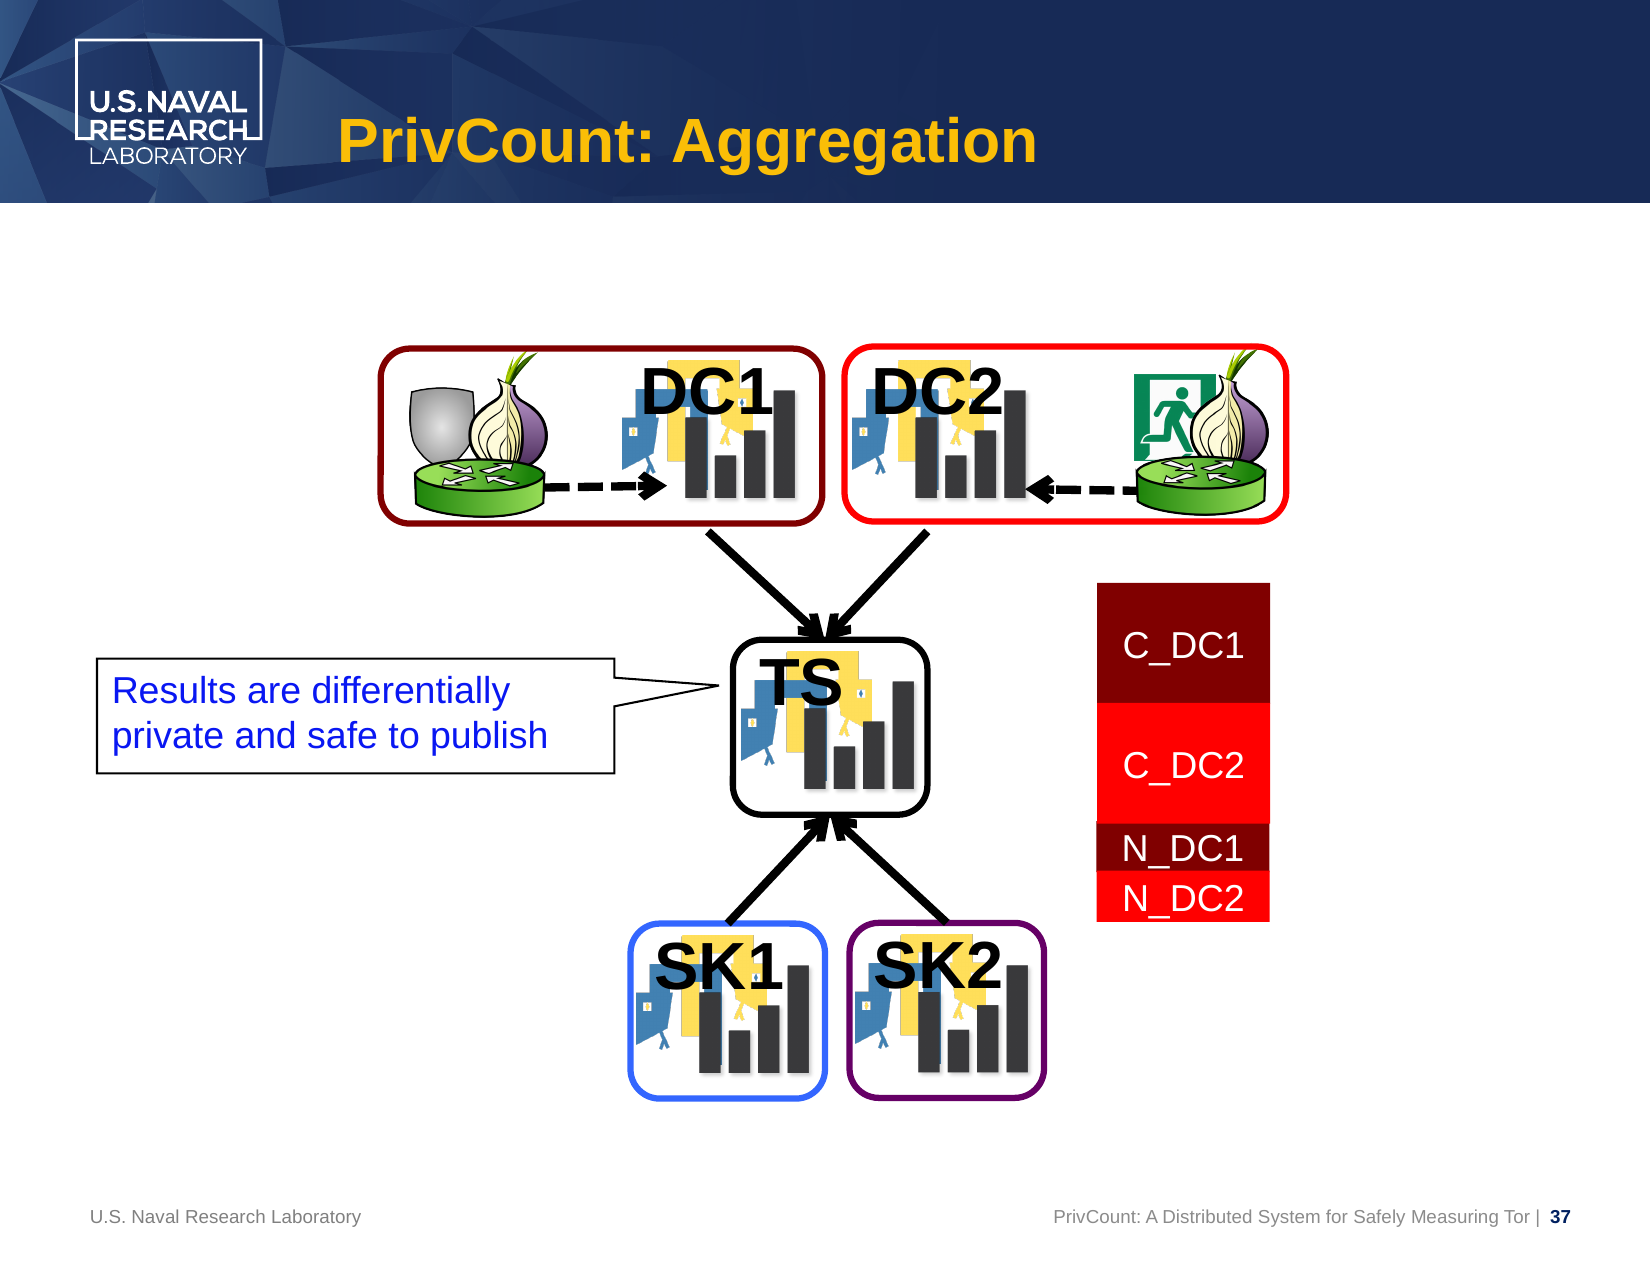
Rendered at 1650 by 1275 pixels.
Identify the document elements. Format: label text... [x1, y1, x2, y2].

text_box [844, 340, 1287, 524]
text_box N_DC2 [1096, 870, 1270, 922]
footer U.S. Naval Research Laboratory [75, 1181, 632, 1250]
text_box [830, 814, 947, 923]
title PrivCount: Aggregation [337, 104, 1538, 180]
text_box N_DC1 [1096, 821, 1270, 870]
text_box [380, 340, 823, 524]
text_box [849, 914, 1048, 1098]
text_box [727, 814, 831, 924]
text_box C_DC2 [1097, 702, 1271, 824]
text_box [824, 531, 928, 641]
text_box C_DC1 [1097, 582, 1271, 702]
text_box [732, 631, 934, 814]
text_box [630, 915, 829, 1099]
picture [0, 0, 1650, 203]
slide_number PrivCount: A Distributed System for Safely Measuring Tor | 37 [1012, 1181, 1572, 1250]
text_box Results are differentially private and safe to publish [96, 658, 720, 774]
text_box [707, 531, 824, 640]
